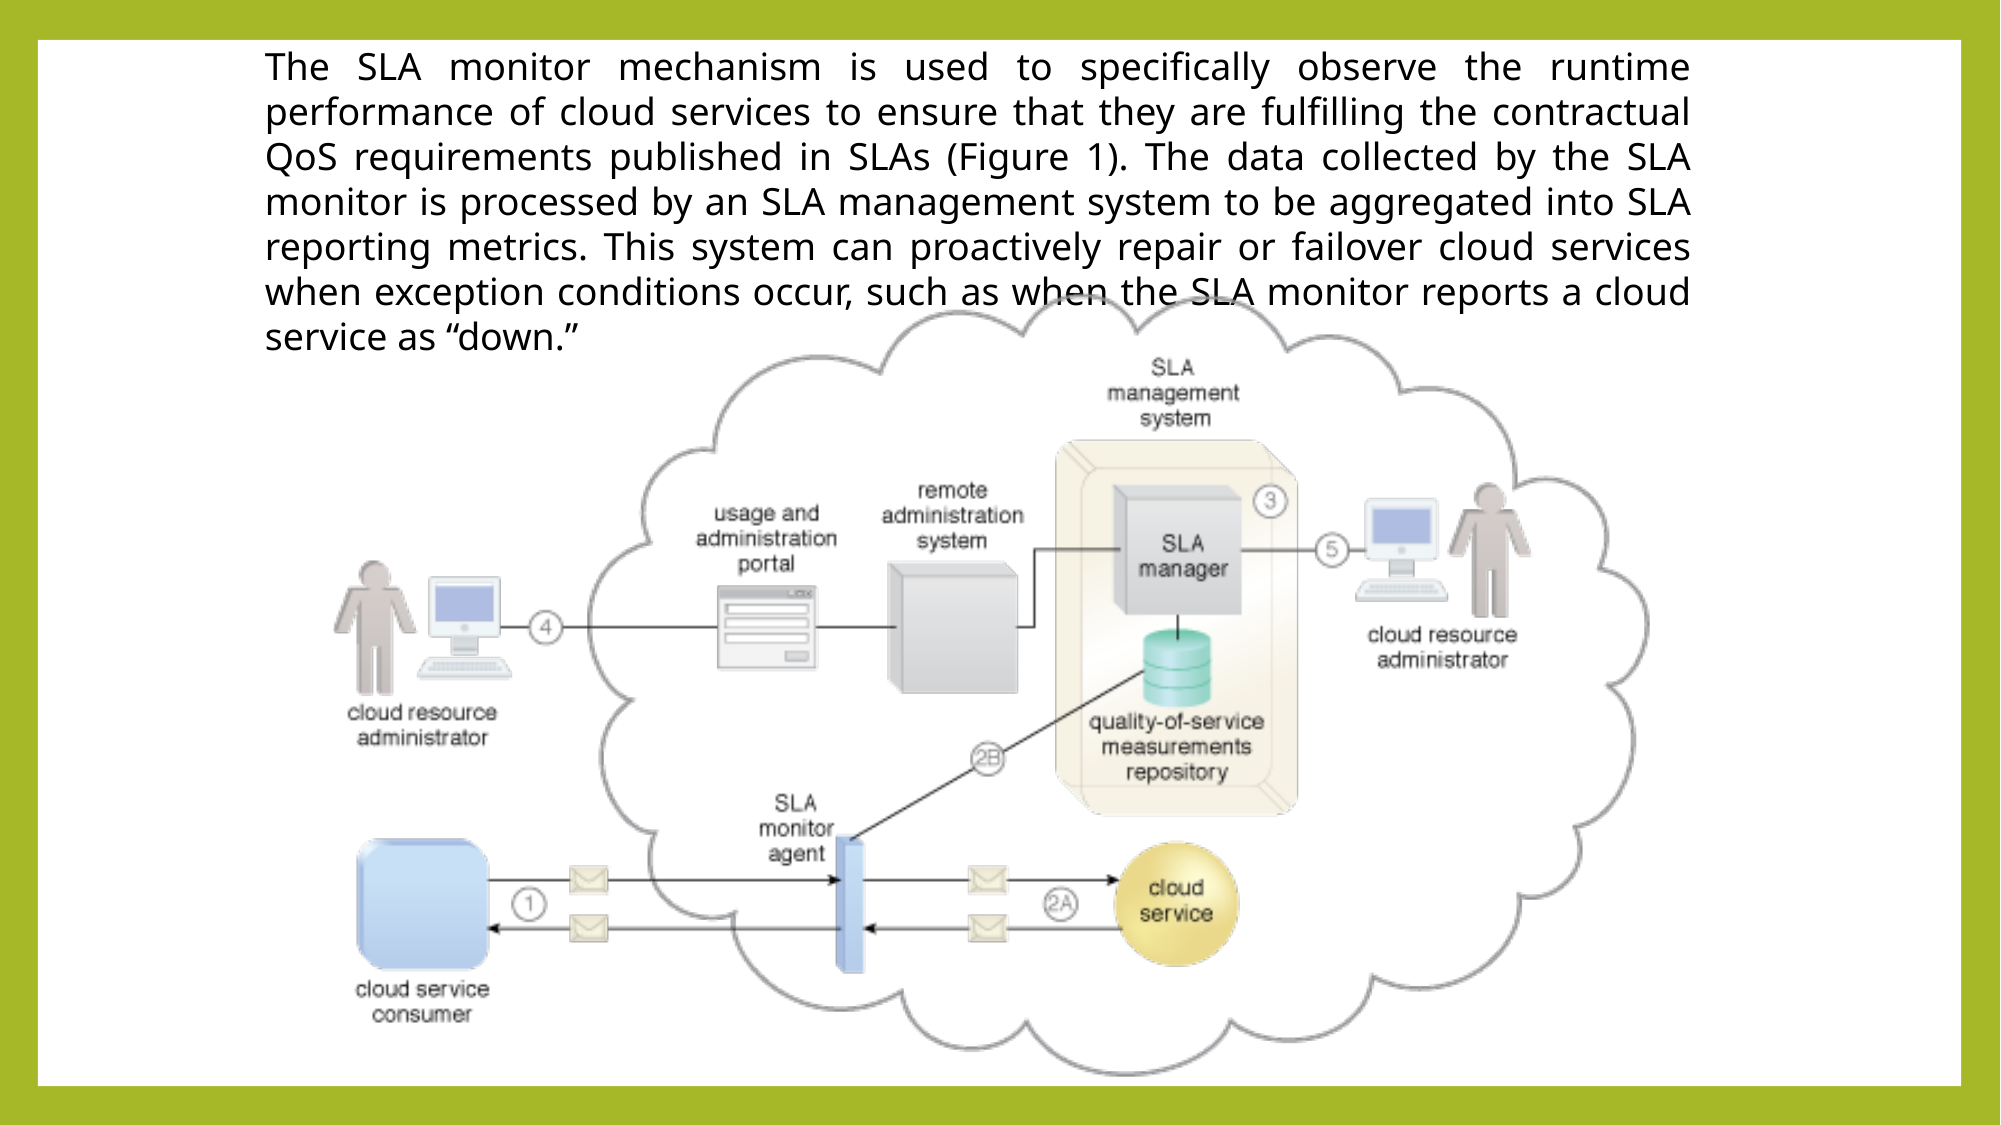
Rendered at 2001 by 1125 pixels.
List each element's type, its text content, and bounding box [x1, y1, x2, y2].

picture [333, 292, 1652, 1079]
text_box The SLA monitor mechanism is used to specifically observe the runtime performance of cloud services to ensure that they are fulfilling the contractual QoS requirements published in SLAs (Figure 1). The data collected by the SLA monitor is processed by an SLA management system to be aggregated into SLA reporting metrics. This system can proactively repair or failover cloud services when exception conditions occur, such as when the SLA monitor reports a cloud service as “down.” [249, 35, 1708, 324]
